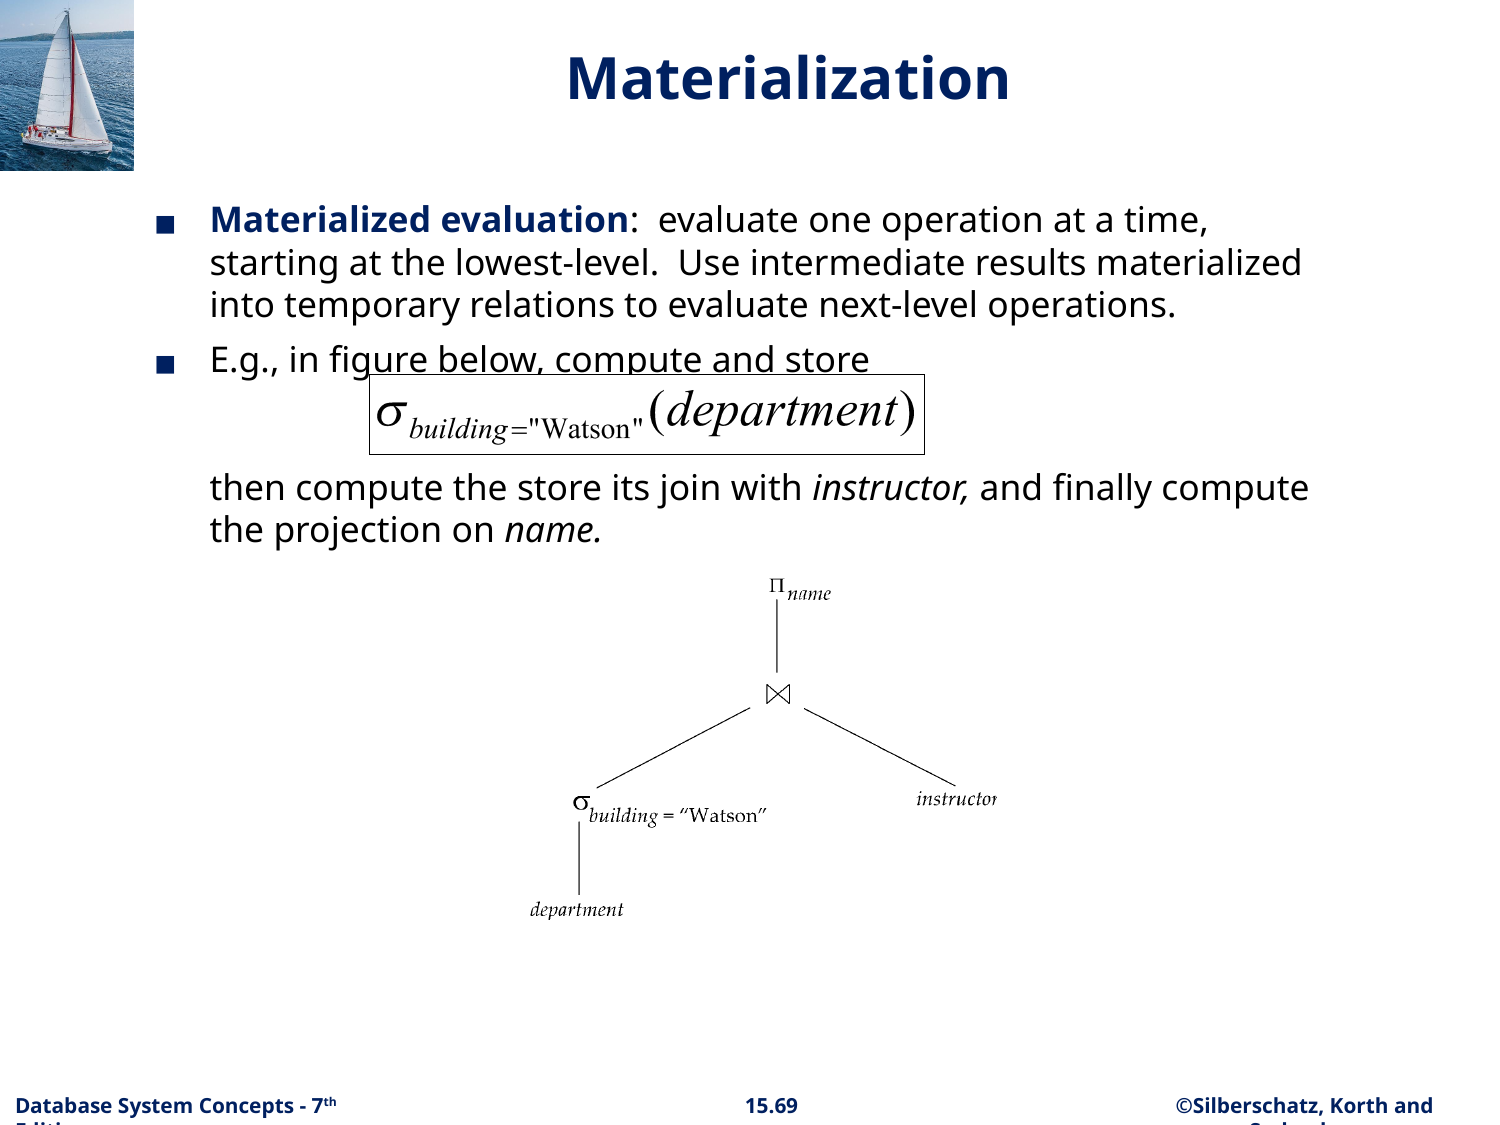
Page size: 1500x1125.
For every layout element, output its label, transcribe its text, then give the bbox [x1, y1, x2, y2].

title Materialization [126, 19, 1451, 120]
list Materialized evaluation: evaluate one operation at a time, starting at the lowest-level. Use intermediate results materialized into temporary relations to evaluate next-level operations. E.g., in figure below, compute and store then compute the store its join with instructor, and finally compute the projection on name. [138, 189, 1334, 534]
picture [530, 573, 997, 920]
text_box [368, 374, 925, 455]
picture [0, 0, 134, 171]
